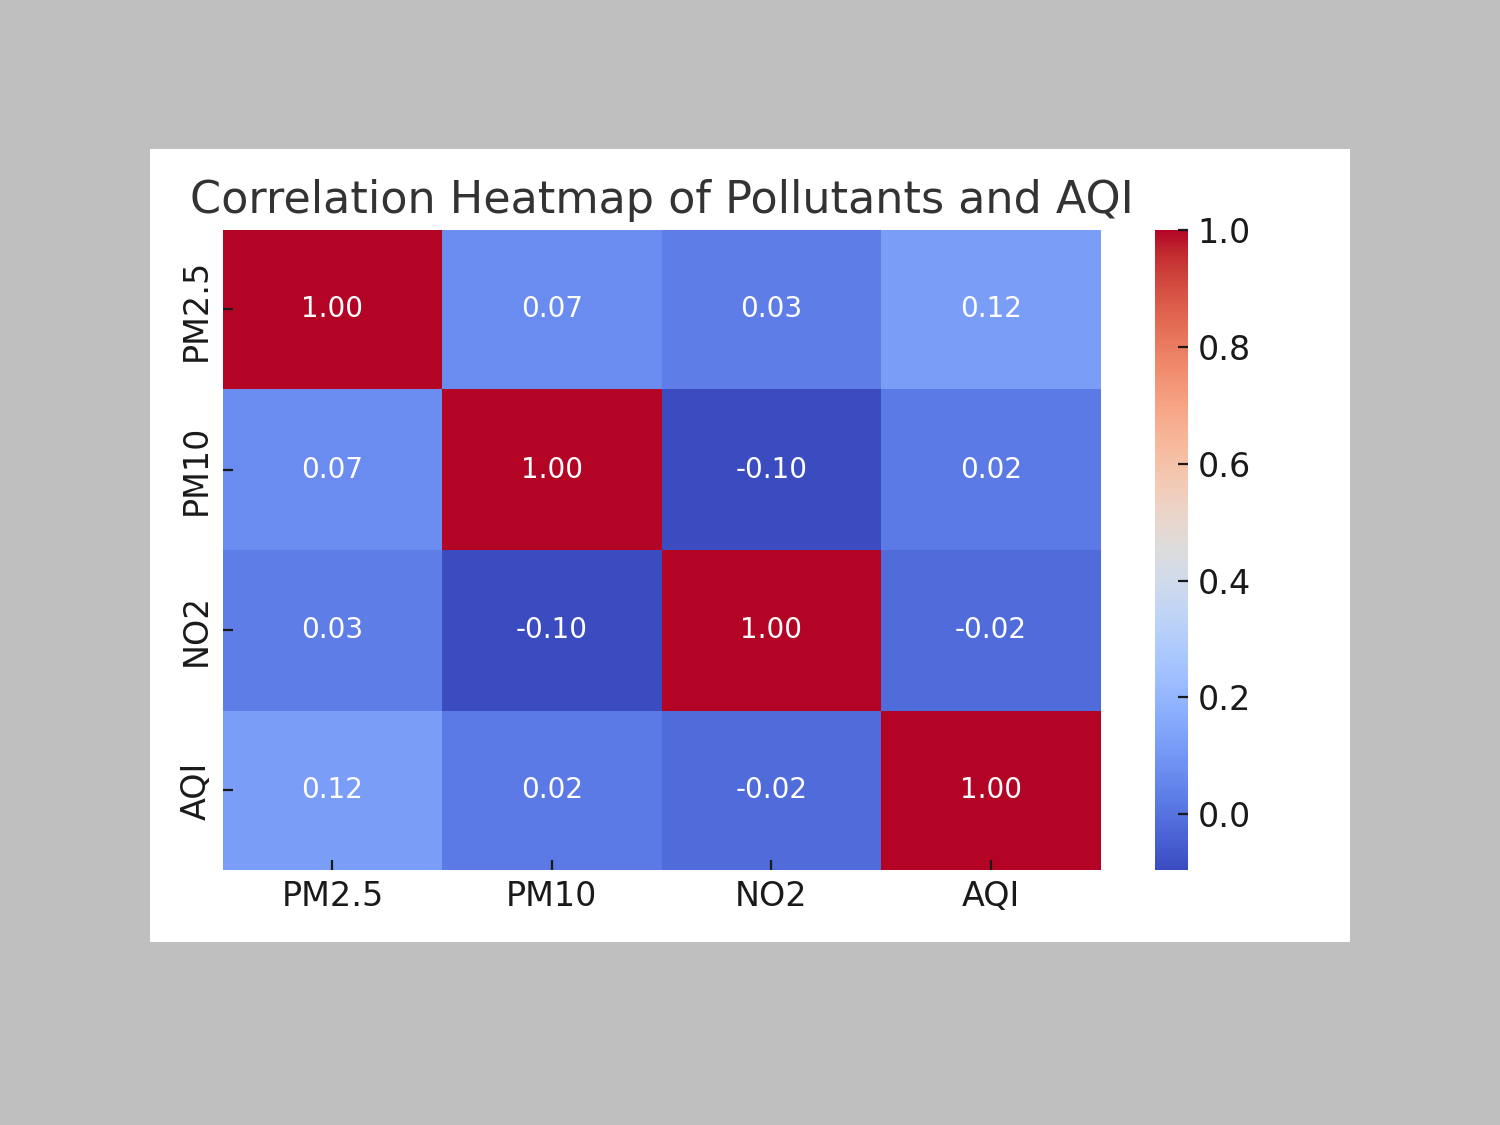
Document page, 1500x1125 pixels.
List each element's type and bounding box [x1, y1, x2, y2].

picture [149, 149, 1350, 942]
